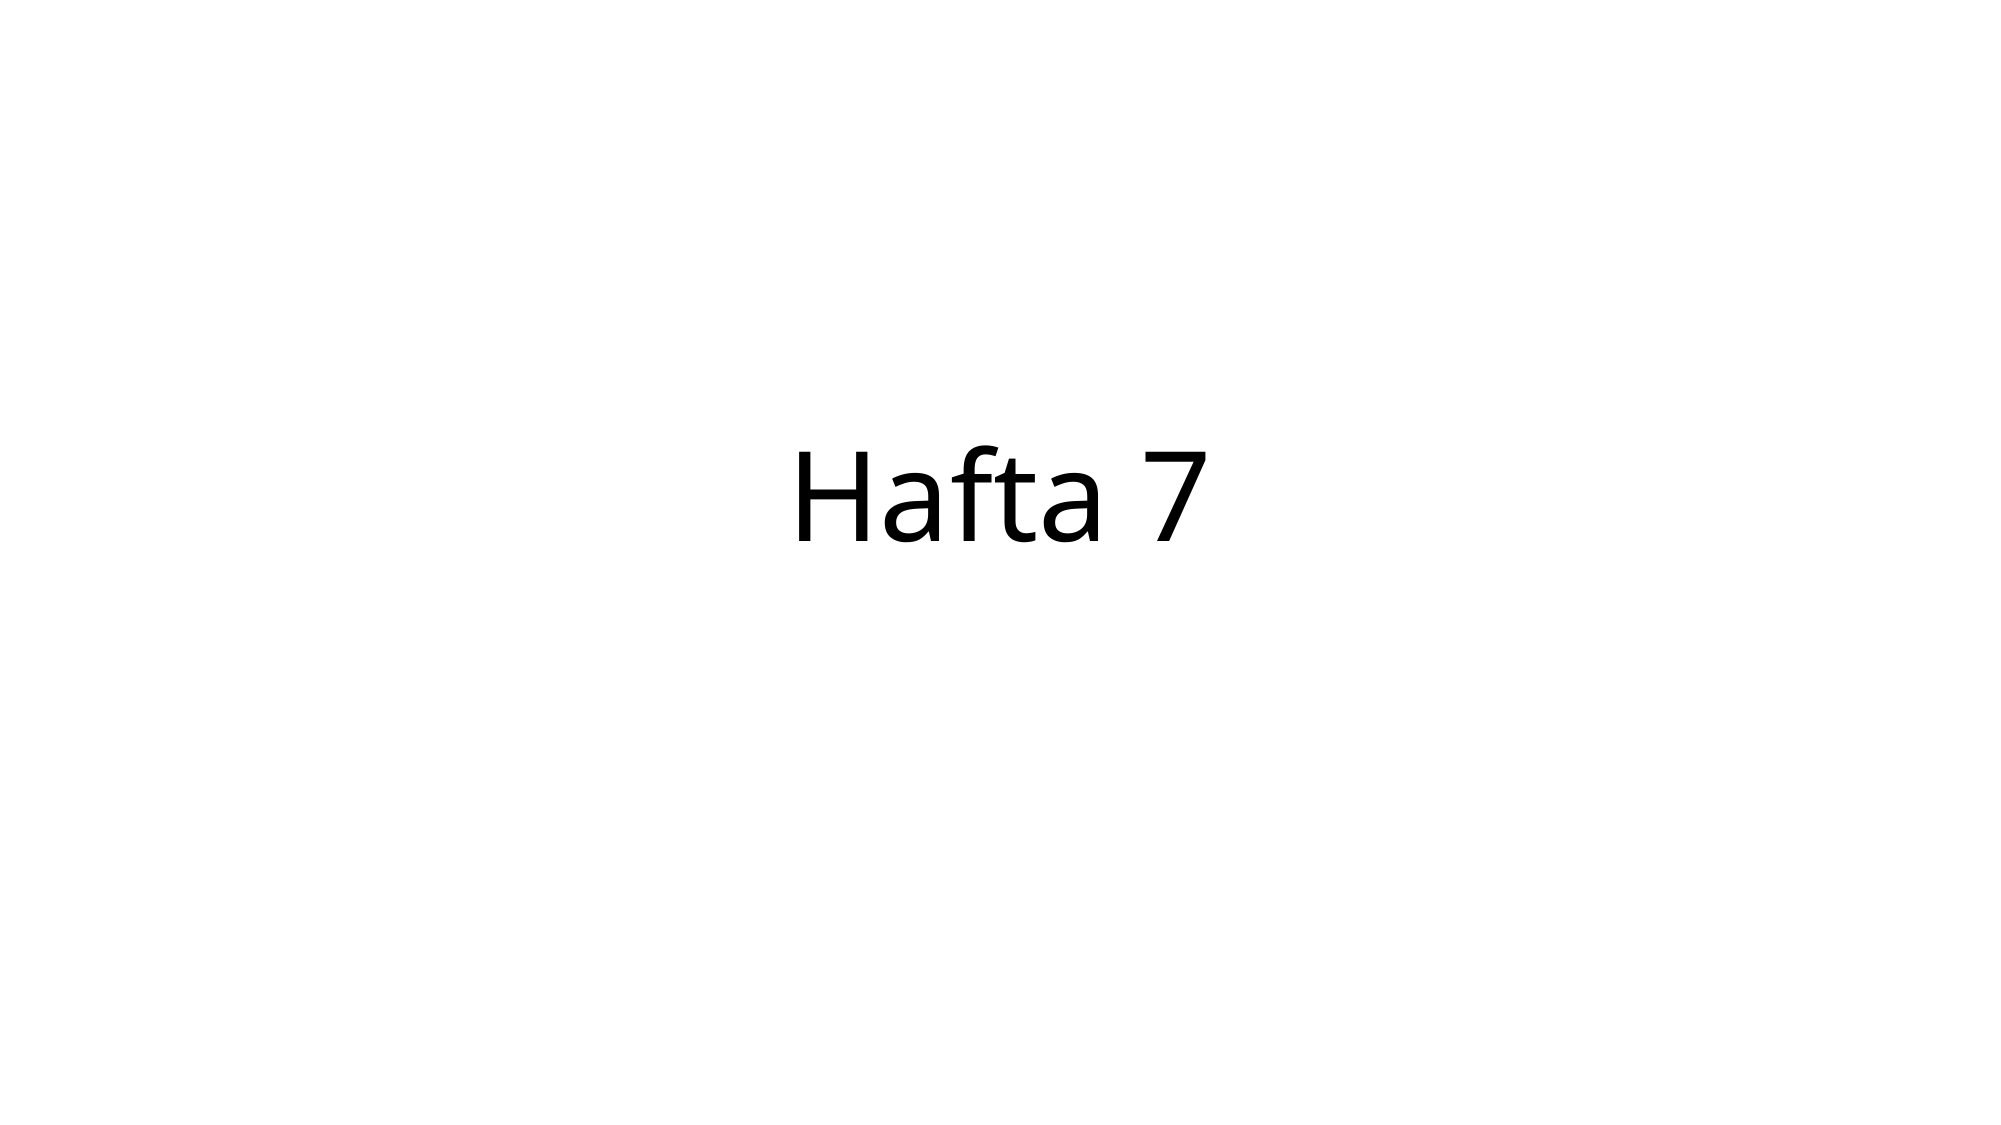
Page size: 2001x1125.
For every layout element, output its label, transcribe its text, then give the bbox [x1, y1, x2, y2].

title Hafta 7 [249, 184, 1750, 576]
